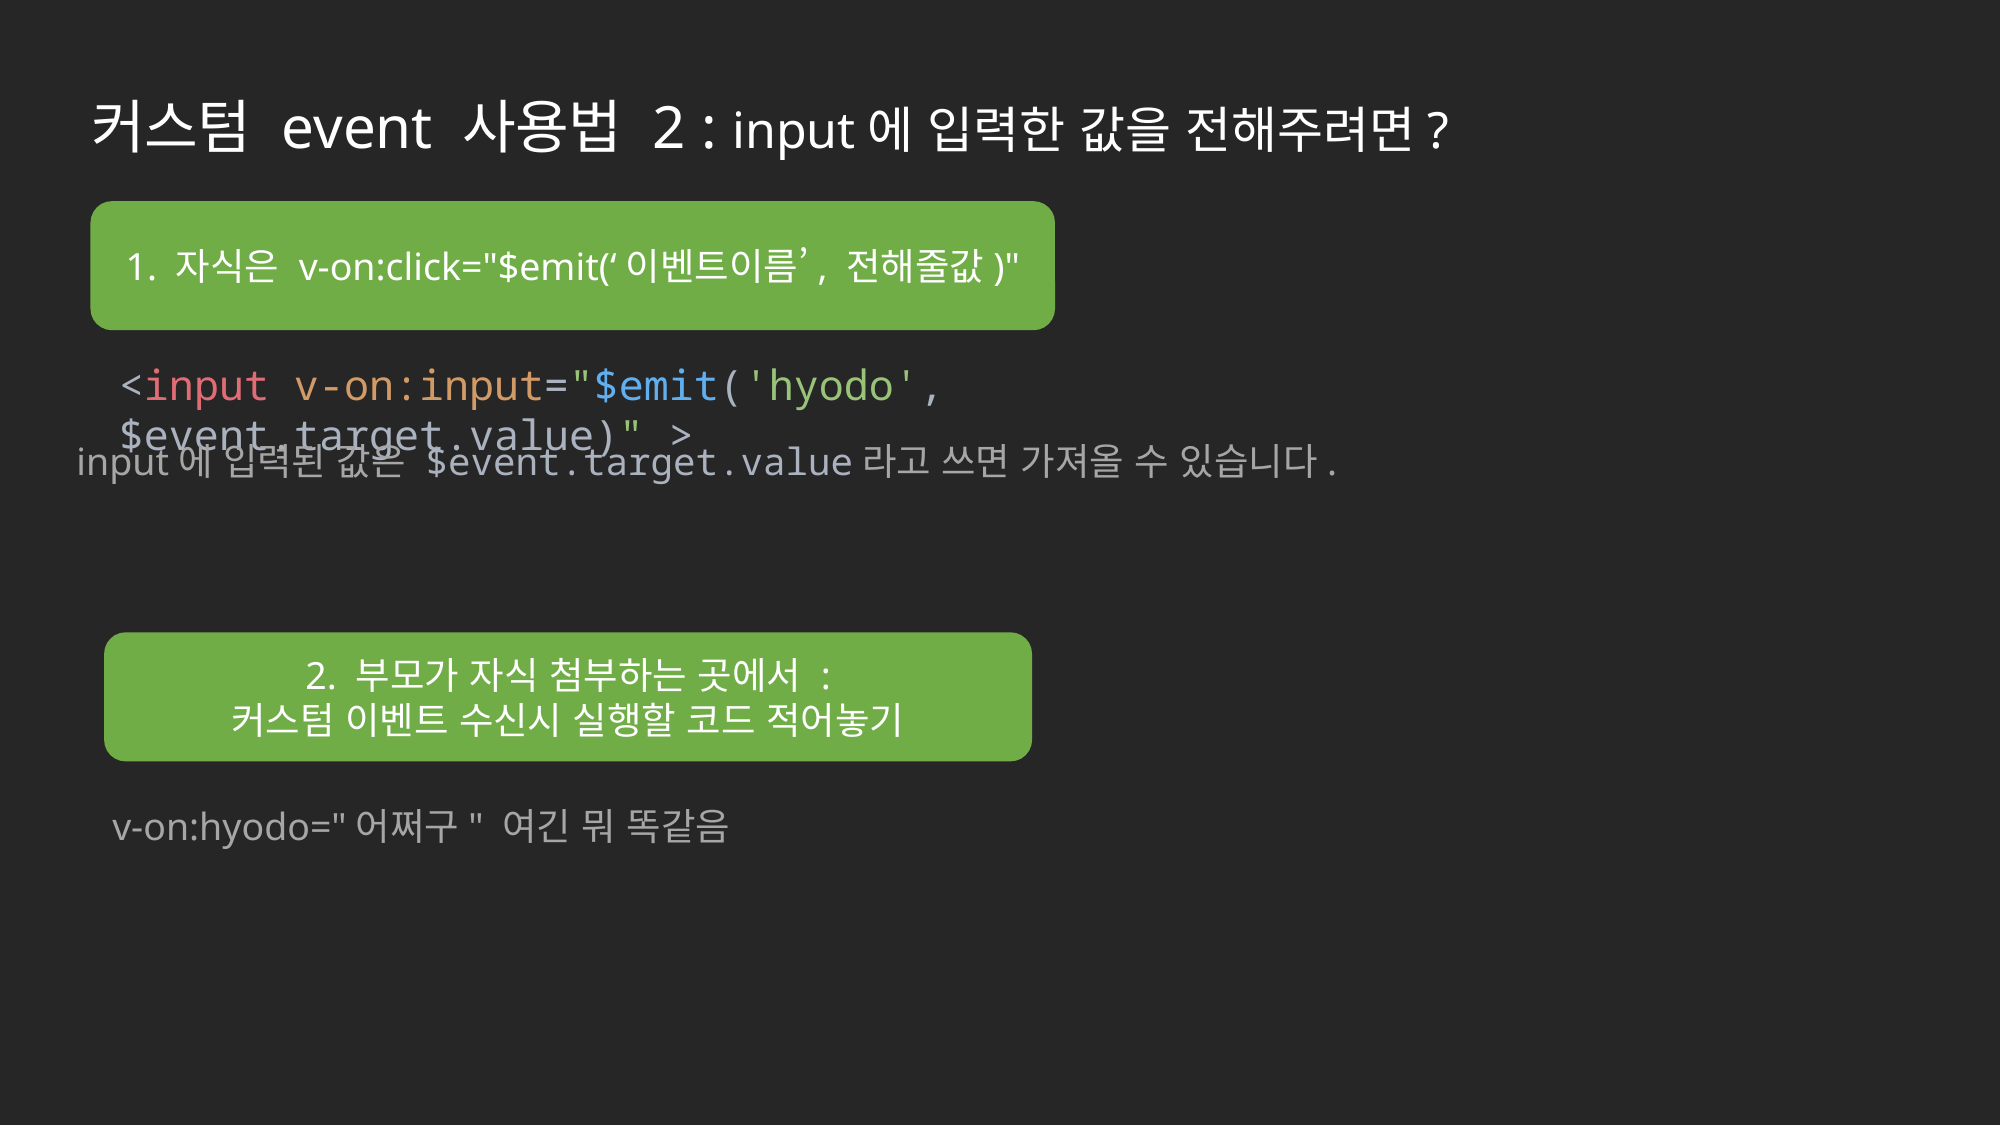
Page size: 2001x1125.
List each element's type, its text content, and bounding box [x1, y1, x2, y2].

text_box 커스텀 event 사용법 2 : input에 입력한 값을 전해주려면? [76, 75, 1537, 168]
text_box 2. 부모가 자식 첨부하는 곳에서 : 커스텀 이벤트 수신시 실행할 코드 적어놓기 [103, 631, 1034, 763]
text_box 1. 자식은 v-on:click="$emit(‘이벤트이름’, 전해줄값)" [89, 200, 1057, 332]
text_box <input v-on:input="$emit('hyodo', $event.target.value)" > [104, 351, 1508, 467]
text_box v-on:hyodo="어쩌구" 여긴 뭐 똑같음 [97, 795, 746, 855]
text_box input에 입력된 값은 $event.target.value라고 쓰면 가져올 수 있습니다. [61, 430, 1352, 491]
